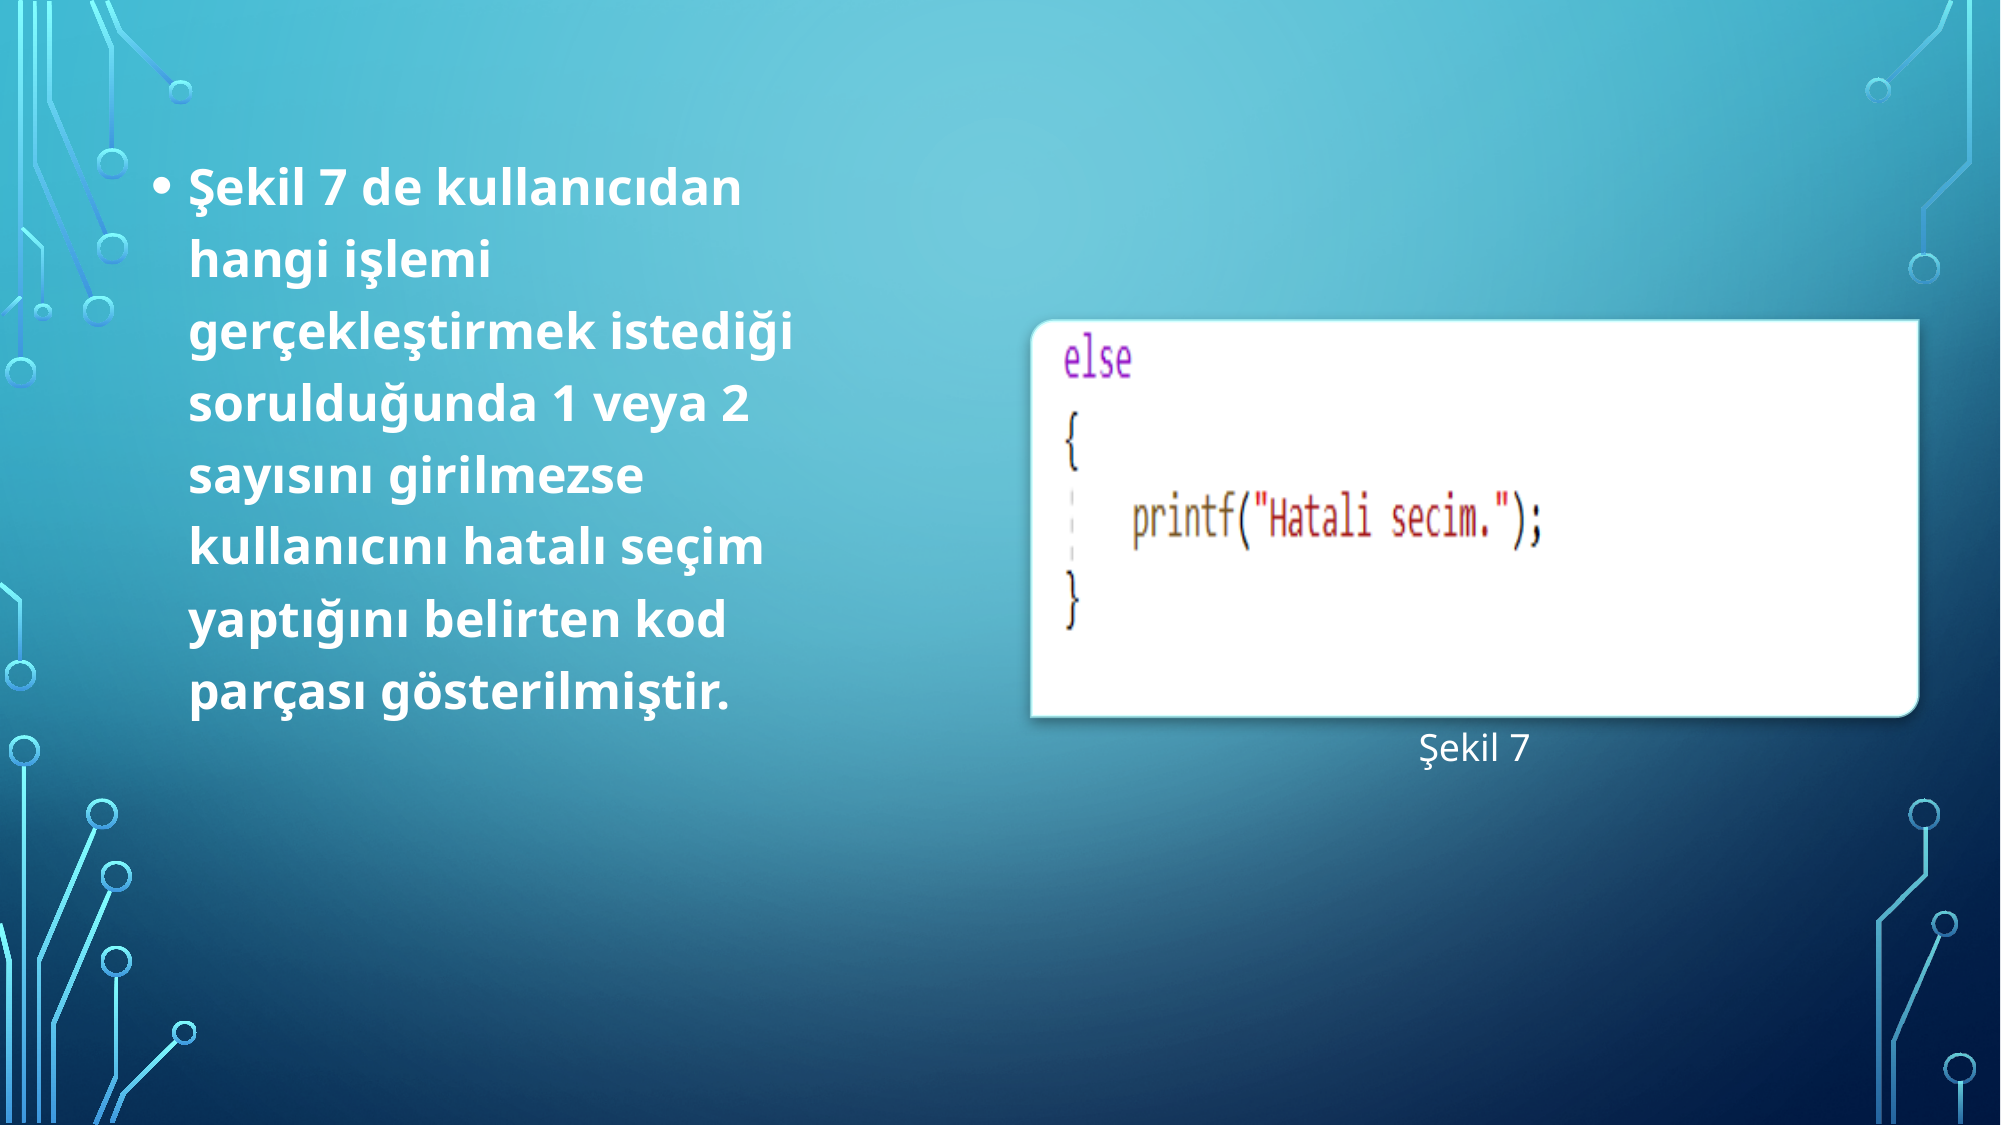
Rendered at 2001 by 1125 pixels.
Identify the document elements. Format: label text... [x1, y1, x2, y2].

list Şekil 7 de kullanıcıdan hangi işlemi gerçekleştirmek istediği sorulduğunda 1 veya 2 sayısını girilmezse kullanıcını hatalı seçim yaptığını belirten kod parçası gösterilmiştir. [135, 135, 909, 950]
text_box Şekil 7 [1403, 717, 1546, 777]
picture [1031, 320, 1919, 717]
